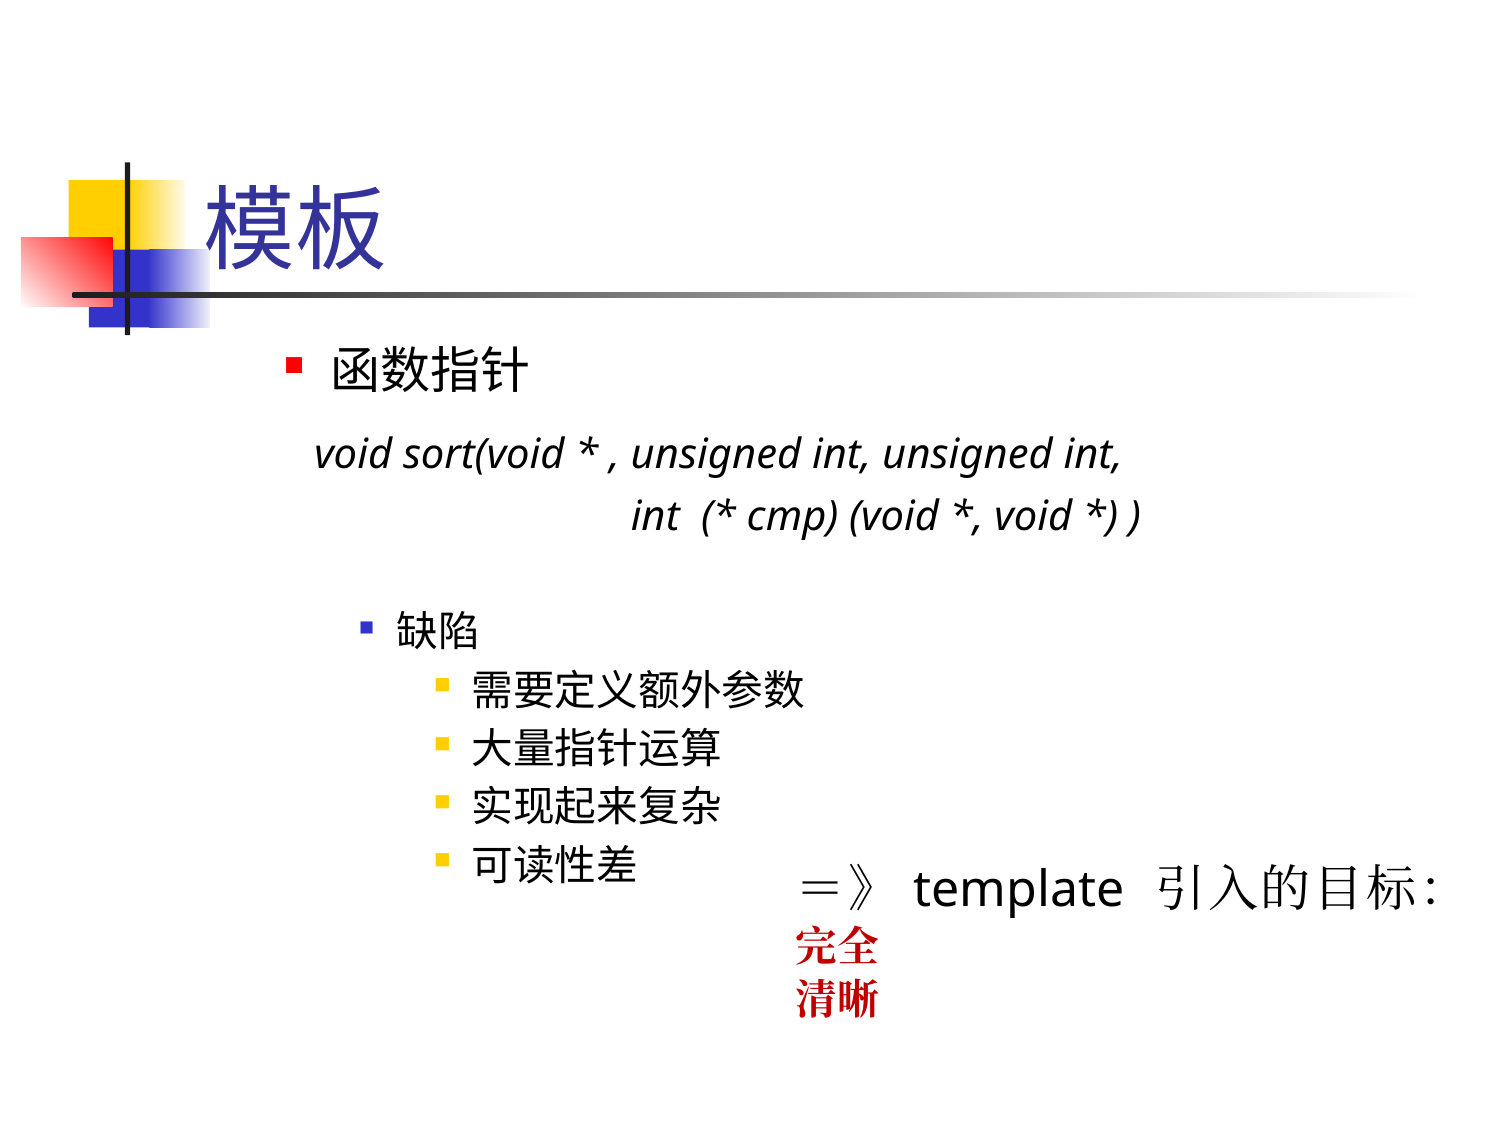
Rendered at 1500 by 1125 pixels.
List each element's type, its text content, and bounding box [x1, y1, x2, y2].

list 函数指针 void sort(void * , unsigned int, unsigned int, int (* cmp) (void *, void *) ) 缺陷 需要定义额外参数 大量指针运算 实现起来复杂 可读性差 [193, 331, 1469, 1006]
title 模板 [188, 101, 1468, 289]
text_box ＝》template 引入的目标： 完全 清晰 [780, 855, 1435, 1031]
